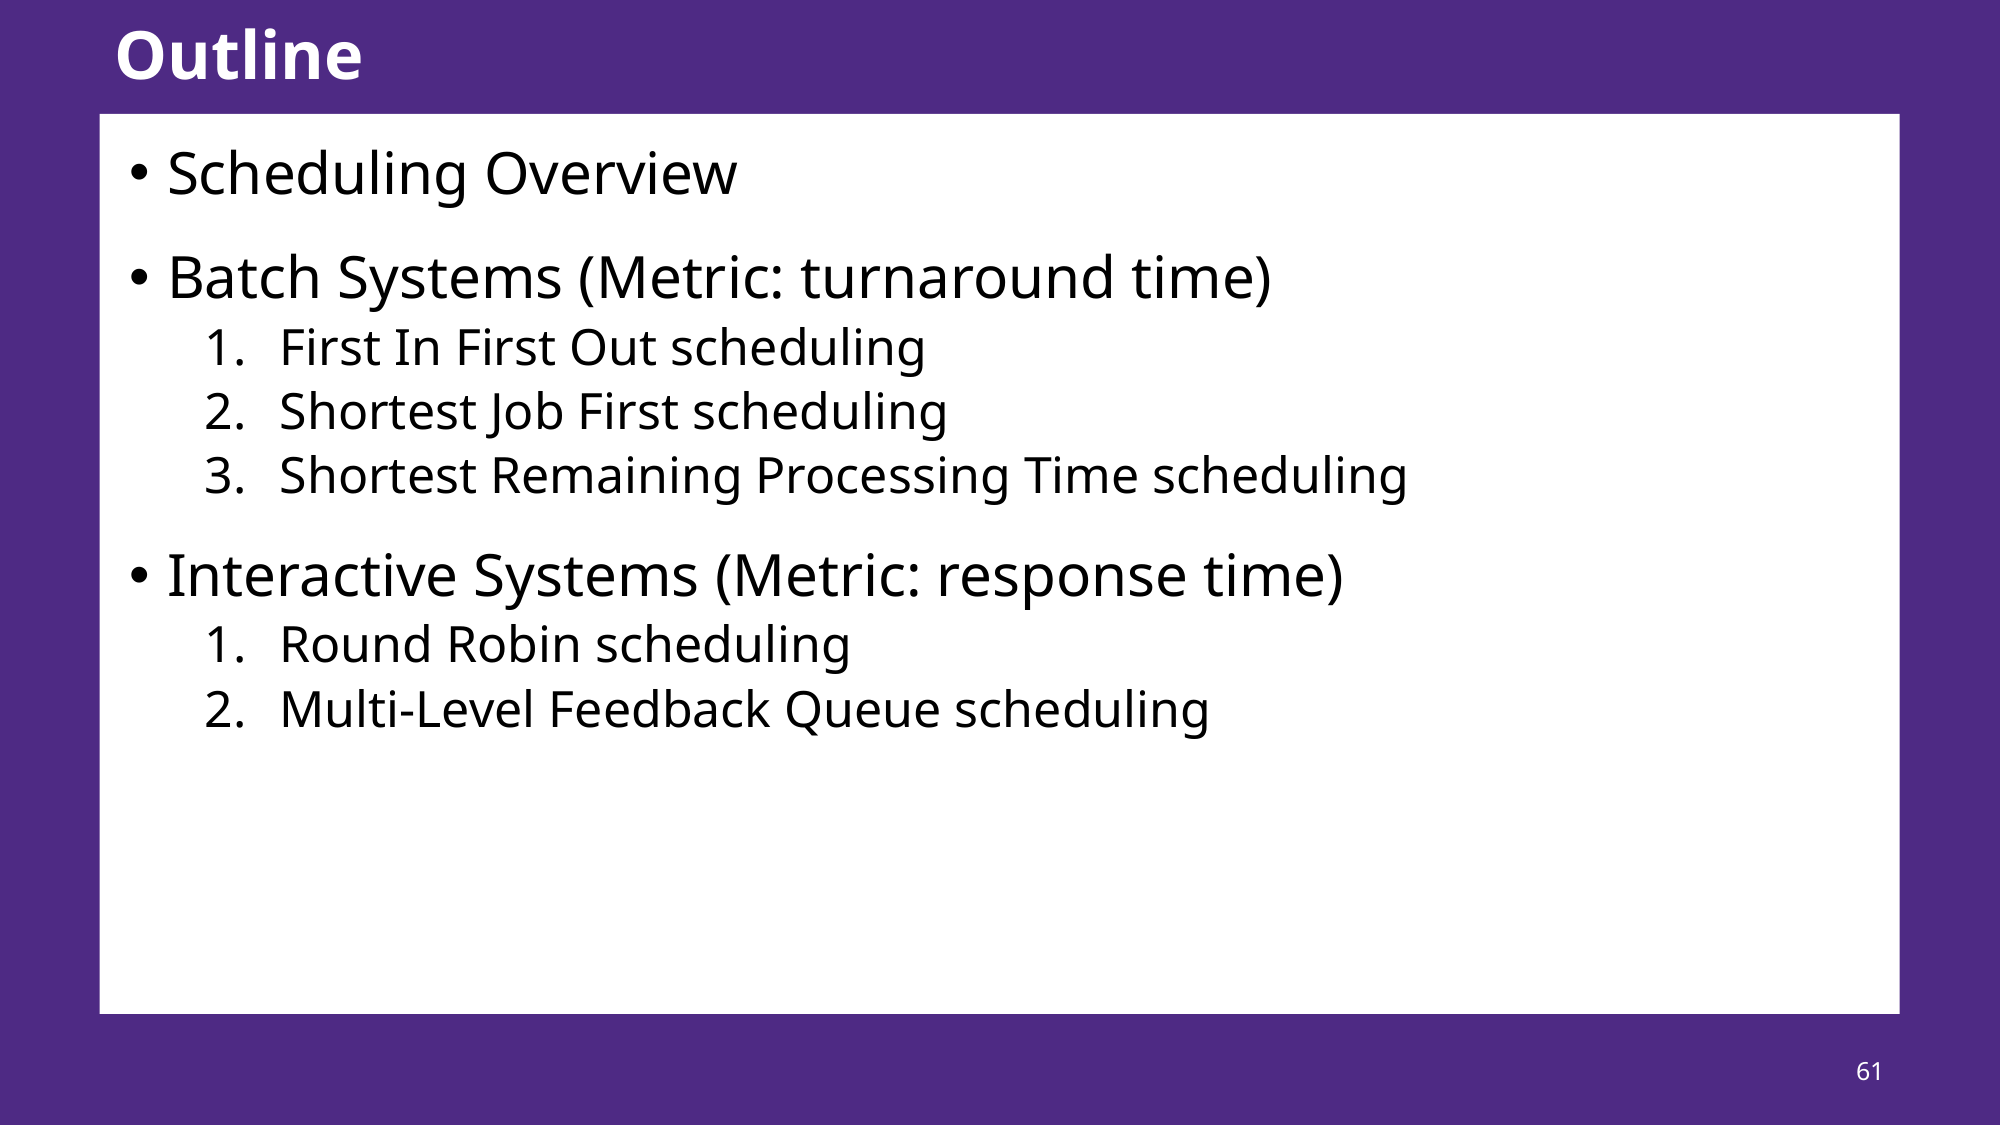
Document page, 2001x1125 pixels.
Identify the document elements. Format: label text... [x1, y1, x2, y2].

list Scheduling Overview Batch Systems (Metric: turnaround time) First In First Out scheduling Shortest Job First scheduling Shortest Remaining Processing Time scheduling Interactive Systems (Metric: response time) Round Robin scheduling Multi-Level Feedback Queue scheduling [99, 114, 1900, 1014]
title Outline [99, 1, 1900, 114]
slide_number 61 [1749, 1042, 1900, 1103]
